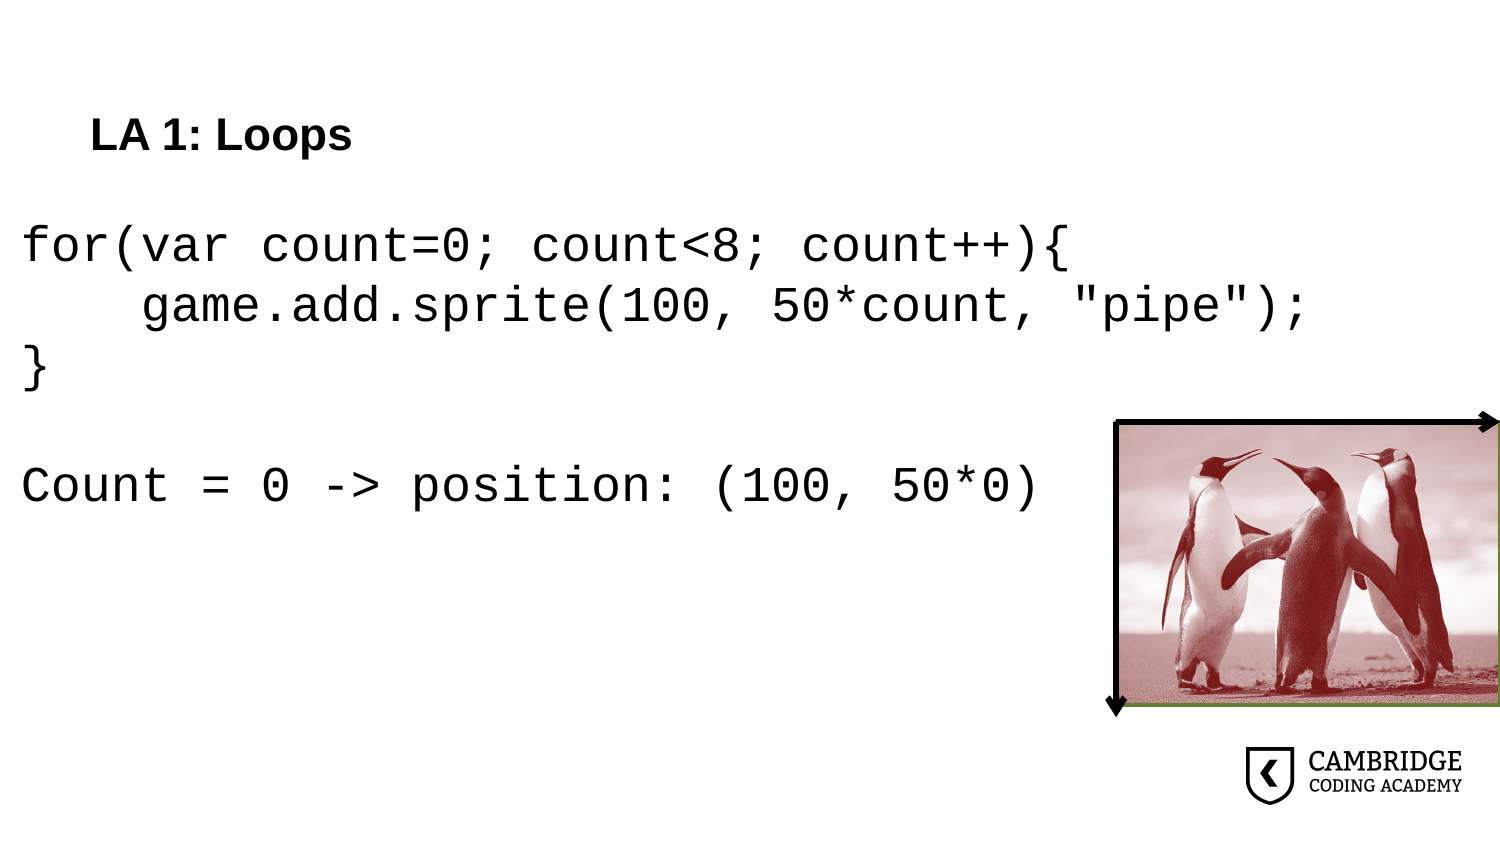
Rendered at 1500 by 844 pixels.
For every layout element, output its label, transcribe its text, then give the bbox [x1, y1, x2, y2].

list for(var count=0; count<8; count++){ game.add.sprite(100, 50*count, "pipe"); } Count = 0 -> position: (100, 50*0) [5, 196, 1356, 808]
picture [1246, 747, 1463, 805]
title LA 1: Loops [75, 33, 1425, 175]
text_box [1356, 429, 1500, 707]
